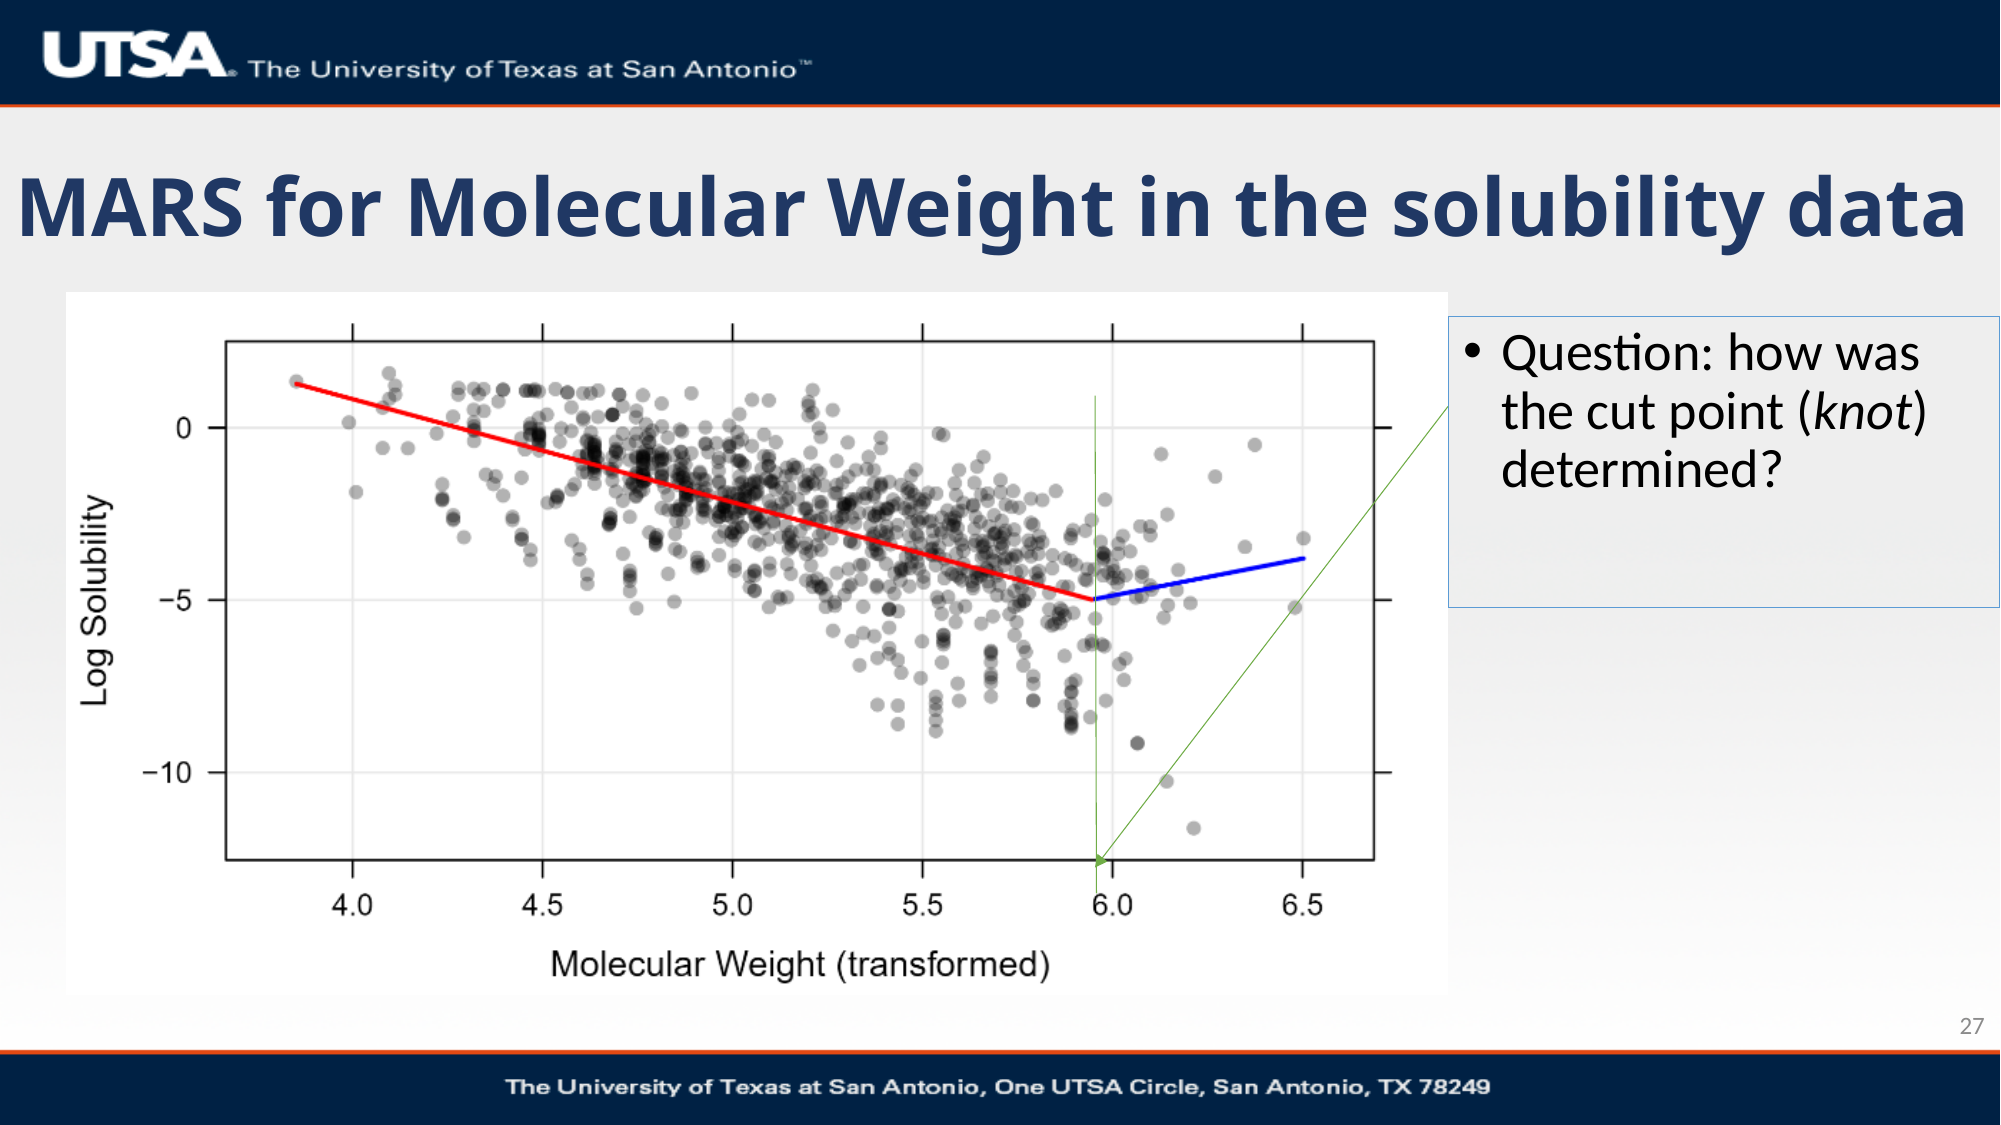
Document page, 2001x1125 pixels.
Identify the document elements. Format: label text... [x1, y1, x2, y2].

list Question: how was the cut point (knot) determined? [1448, 316, 2000, 608]
title MARS for Molecular Weight in the solubility data [0, 148, 2000, 273]
slide_number 27 [1550, 994, 2000, 1055]
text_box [1094, 406, 1448, 868]
picture [0, 273, 2000, 1125]
picture [0, 0, 2000, 148]
